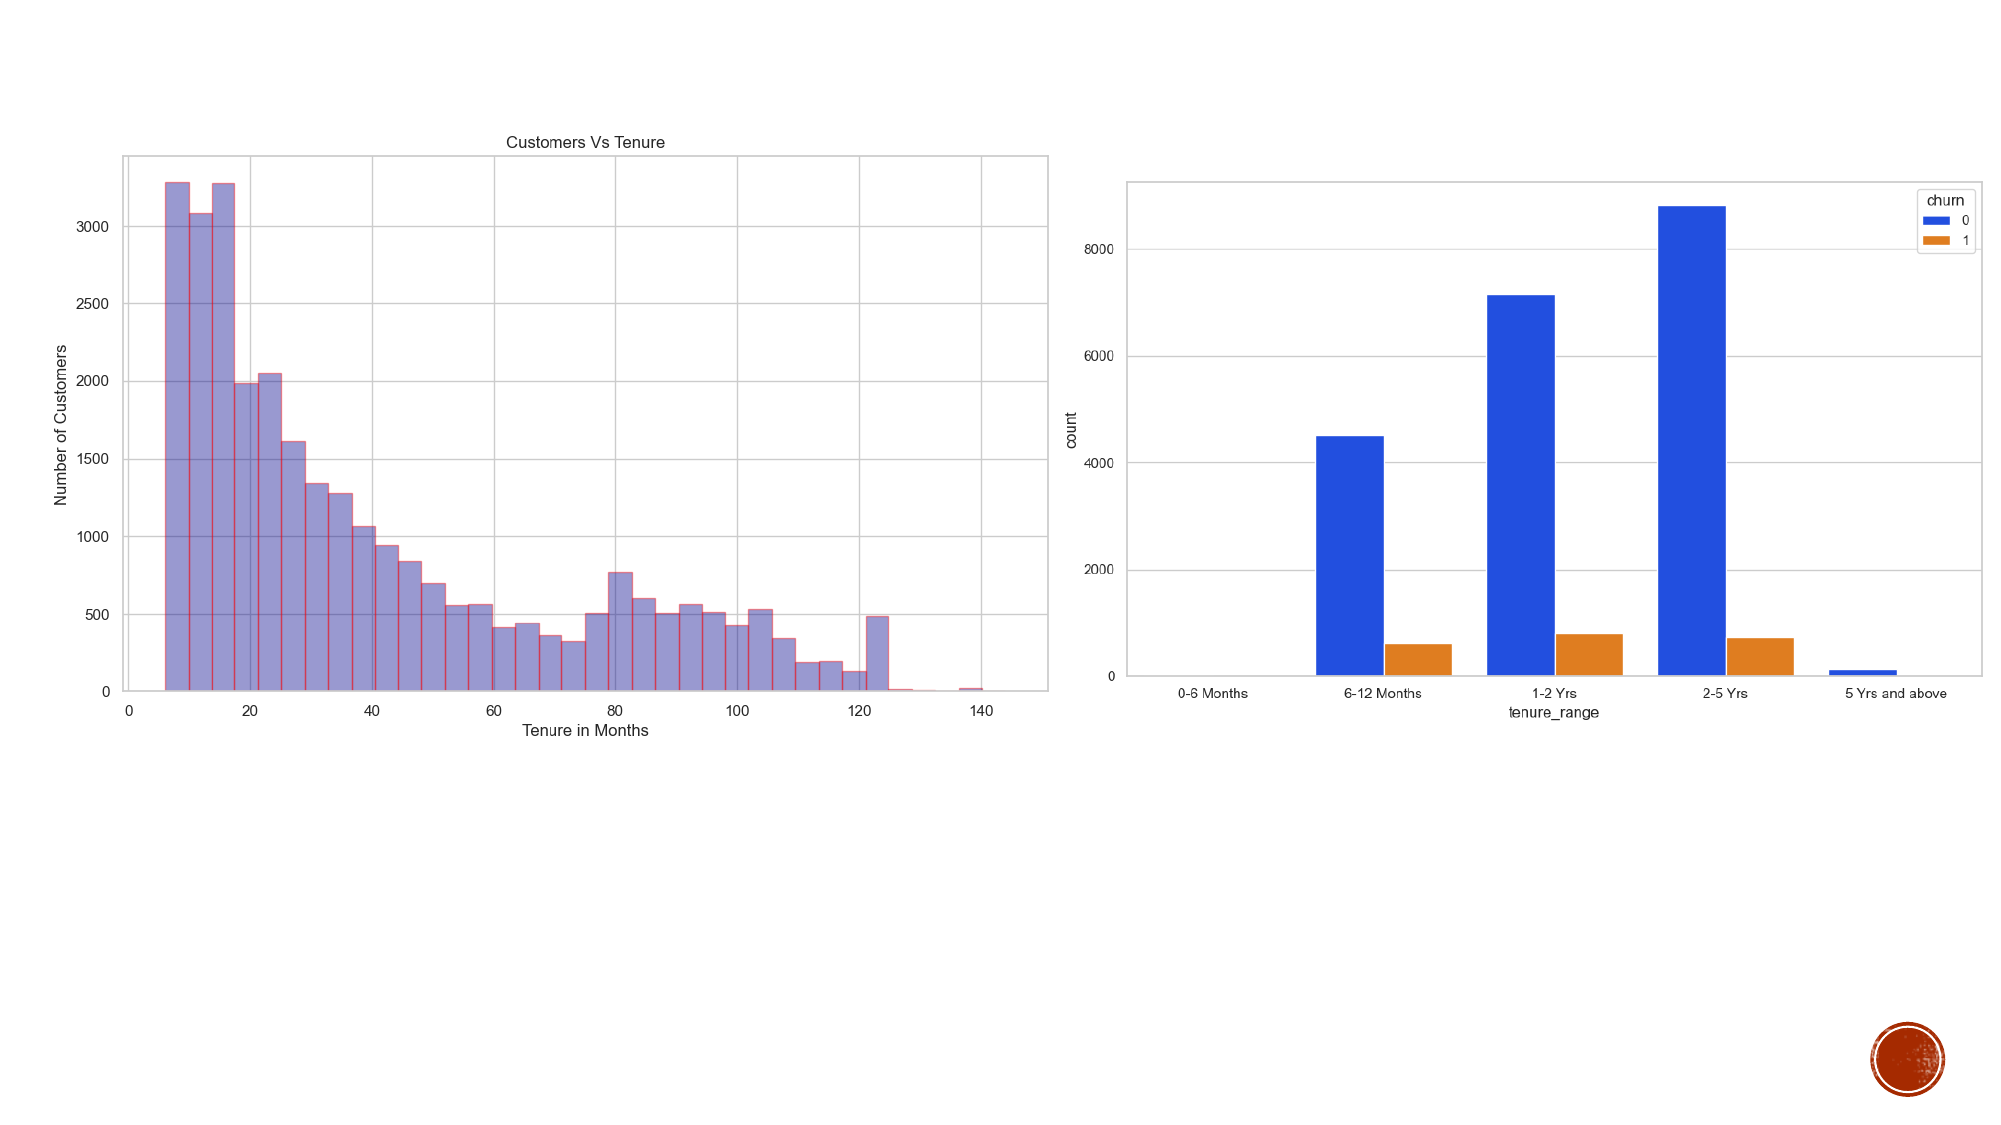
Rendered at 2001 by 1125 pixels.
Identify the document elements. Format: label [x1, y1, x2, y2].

picture [45, 126, 1990, 748]
